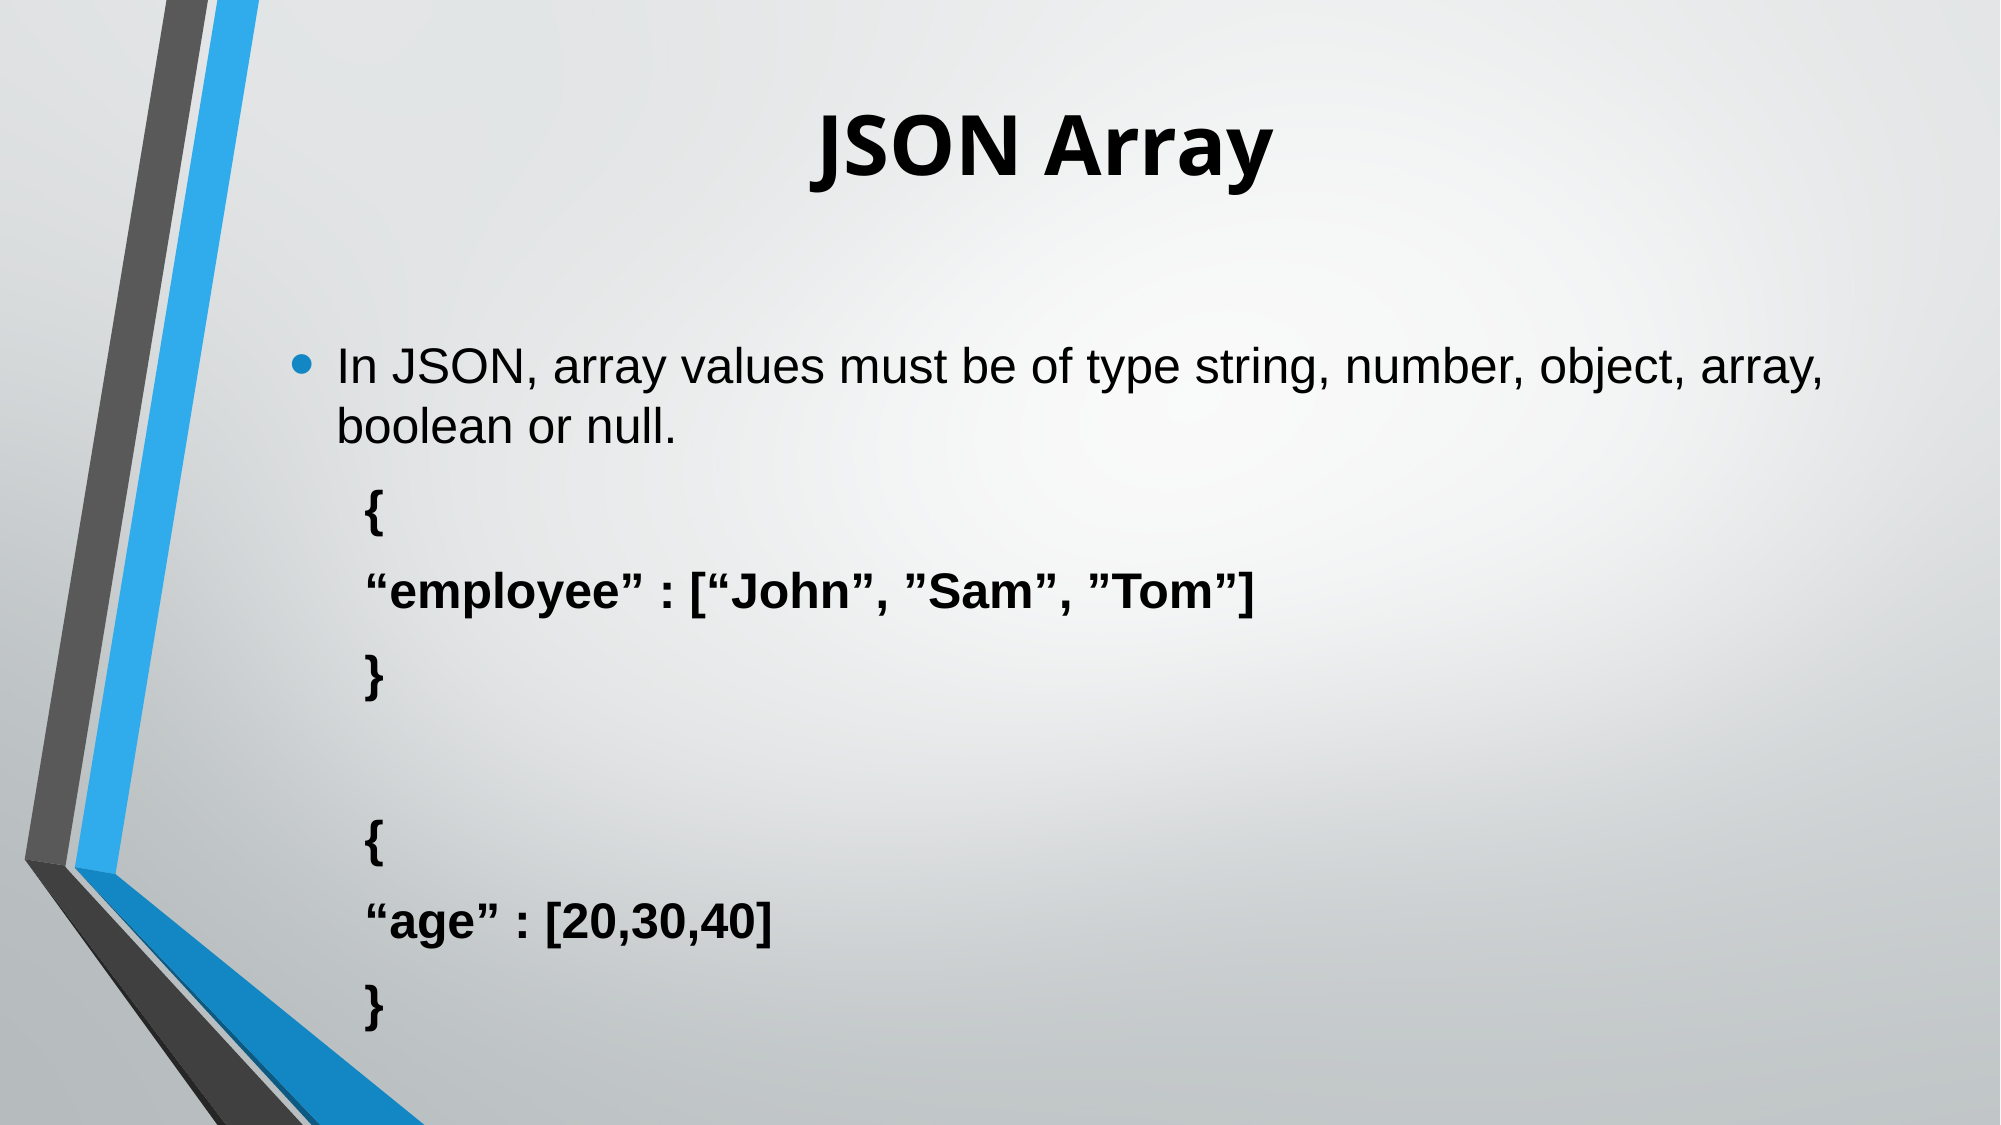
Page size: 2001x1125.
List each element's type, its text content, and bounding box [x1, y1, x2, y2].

title JSON Array [223, 50, 1867, 234]
list In JSON, array values must be of type string, number, object, array, boolean or null. { “employee” : [“John”, ”Sam”, ”Tom”] } { “age” : [20,30,40] } [274, 326, 1918, 1057]
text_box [225, 435, 1260, 553]
